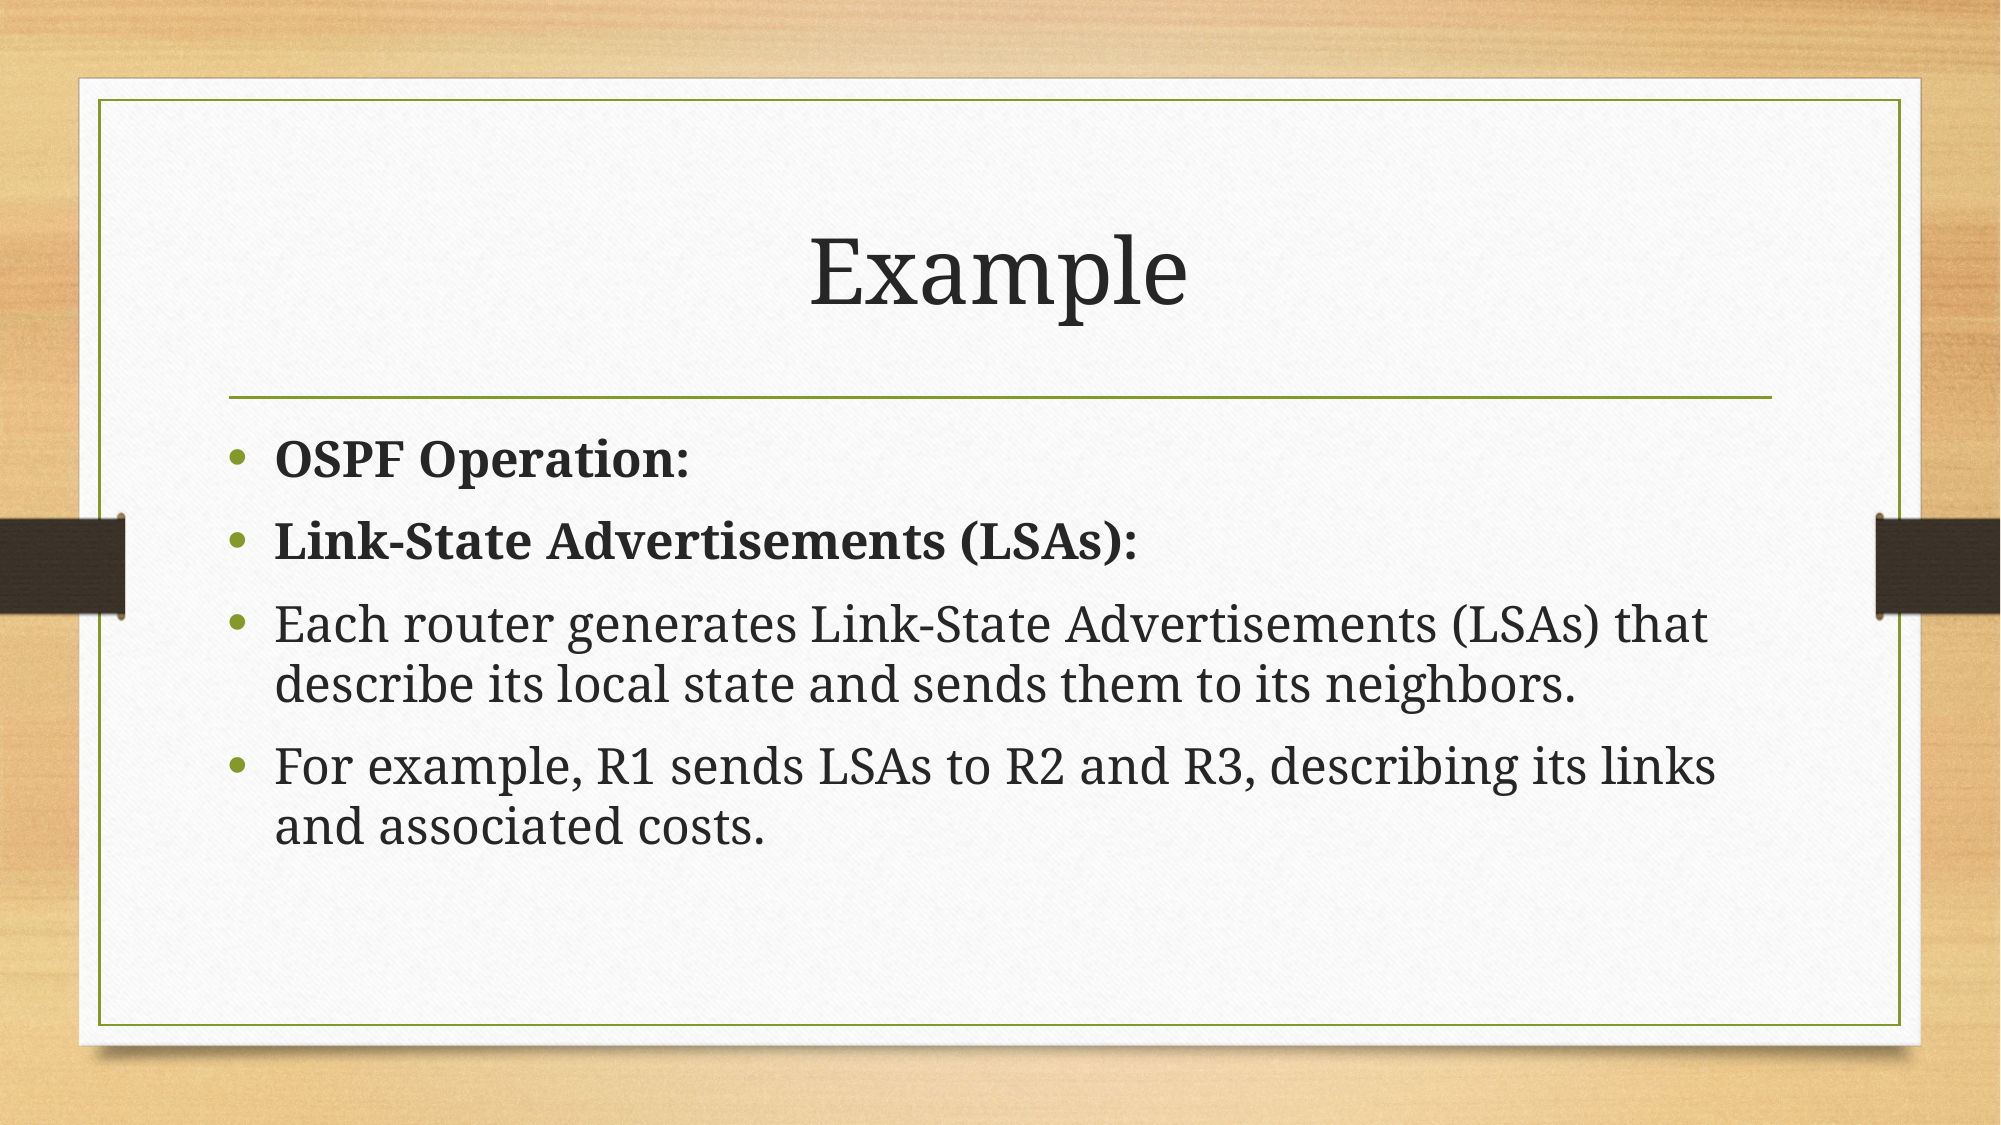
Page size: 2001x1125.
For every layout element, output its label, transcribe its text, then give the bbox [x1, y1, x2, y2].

title Example [212, 161, 1788, 375]
picture [0, 0, 2001, 1125]
list OSPF Operation: Link-State Advertisements (LSAs): Each router generates Link-State Advertisements (LSAs) that describe its local state and sends them to its neighbors. For example, R1 sends LSAs to R2 and R3, describing its links and associated costs. [212, 419, 1788, 964]
